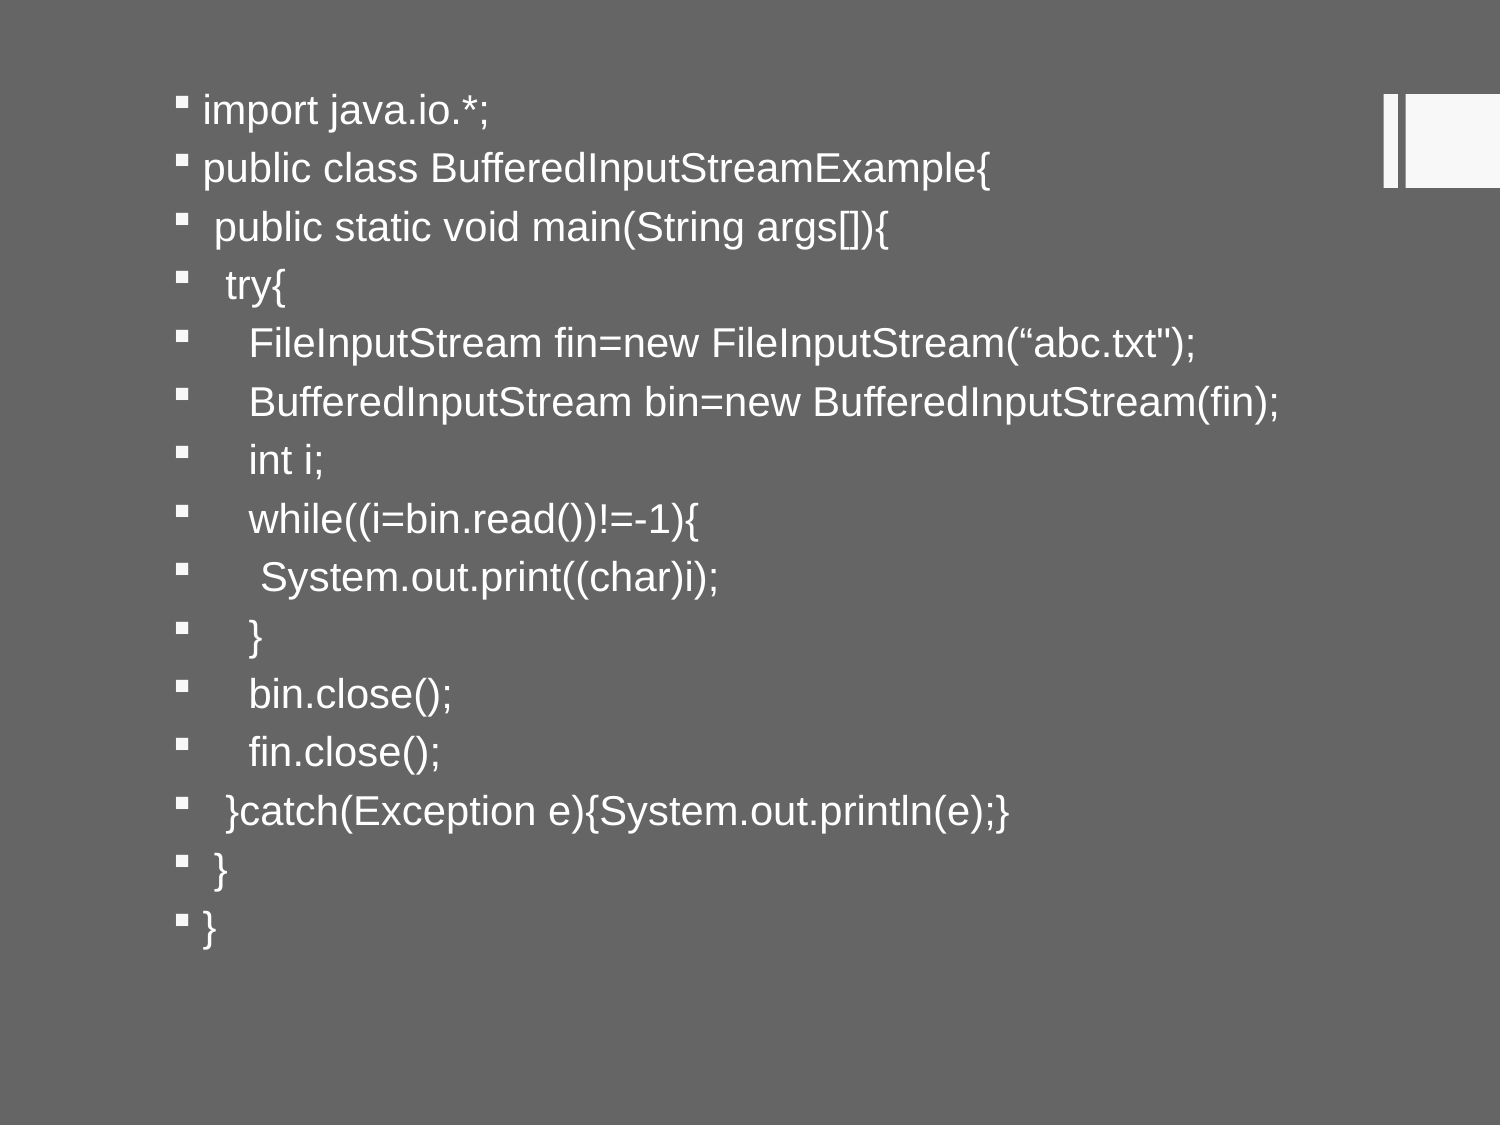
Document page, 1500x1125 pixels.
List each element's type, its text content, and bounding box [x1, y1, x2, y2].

list import java.io.*; public class BufferedInputStreamExample{ public static void main(String args[]){ try{ FileInputStream fin=new FileInputStream(“abc.txt"); BufferedInputStream bin=new BufferedInputStream(fin); int i; while((i=bin.read())!=-1){ System.out.print((char)i); } bin.close(); fin.close(); }catch(Exception e){System.out.println(e);} } } [150, 75, 1350, 1035]
